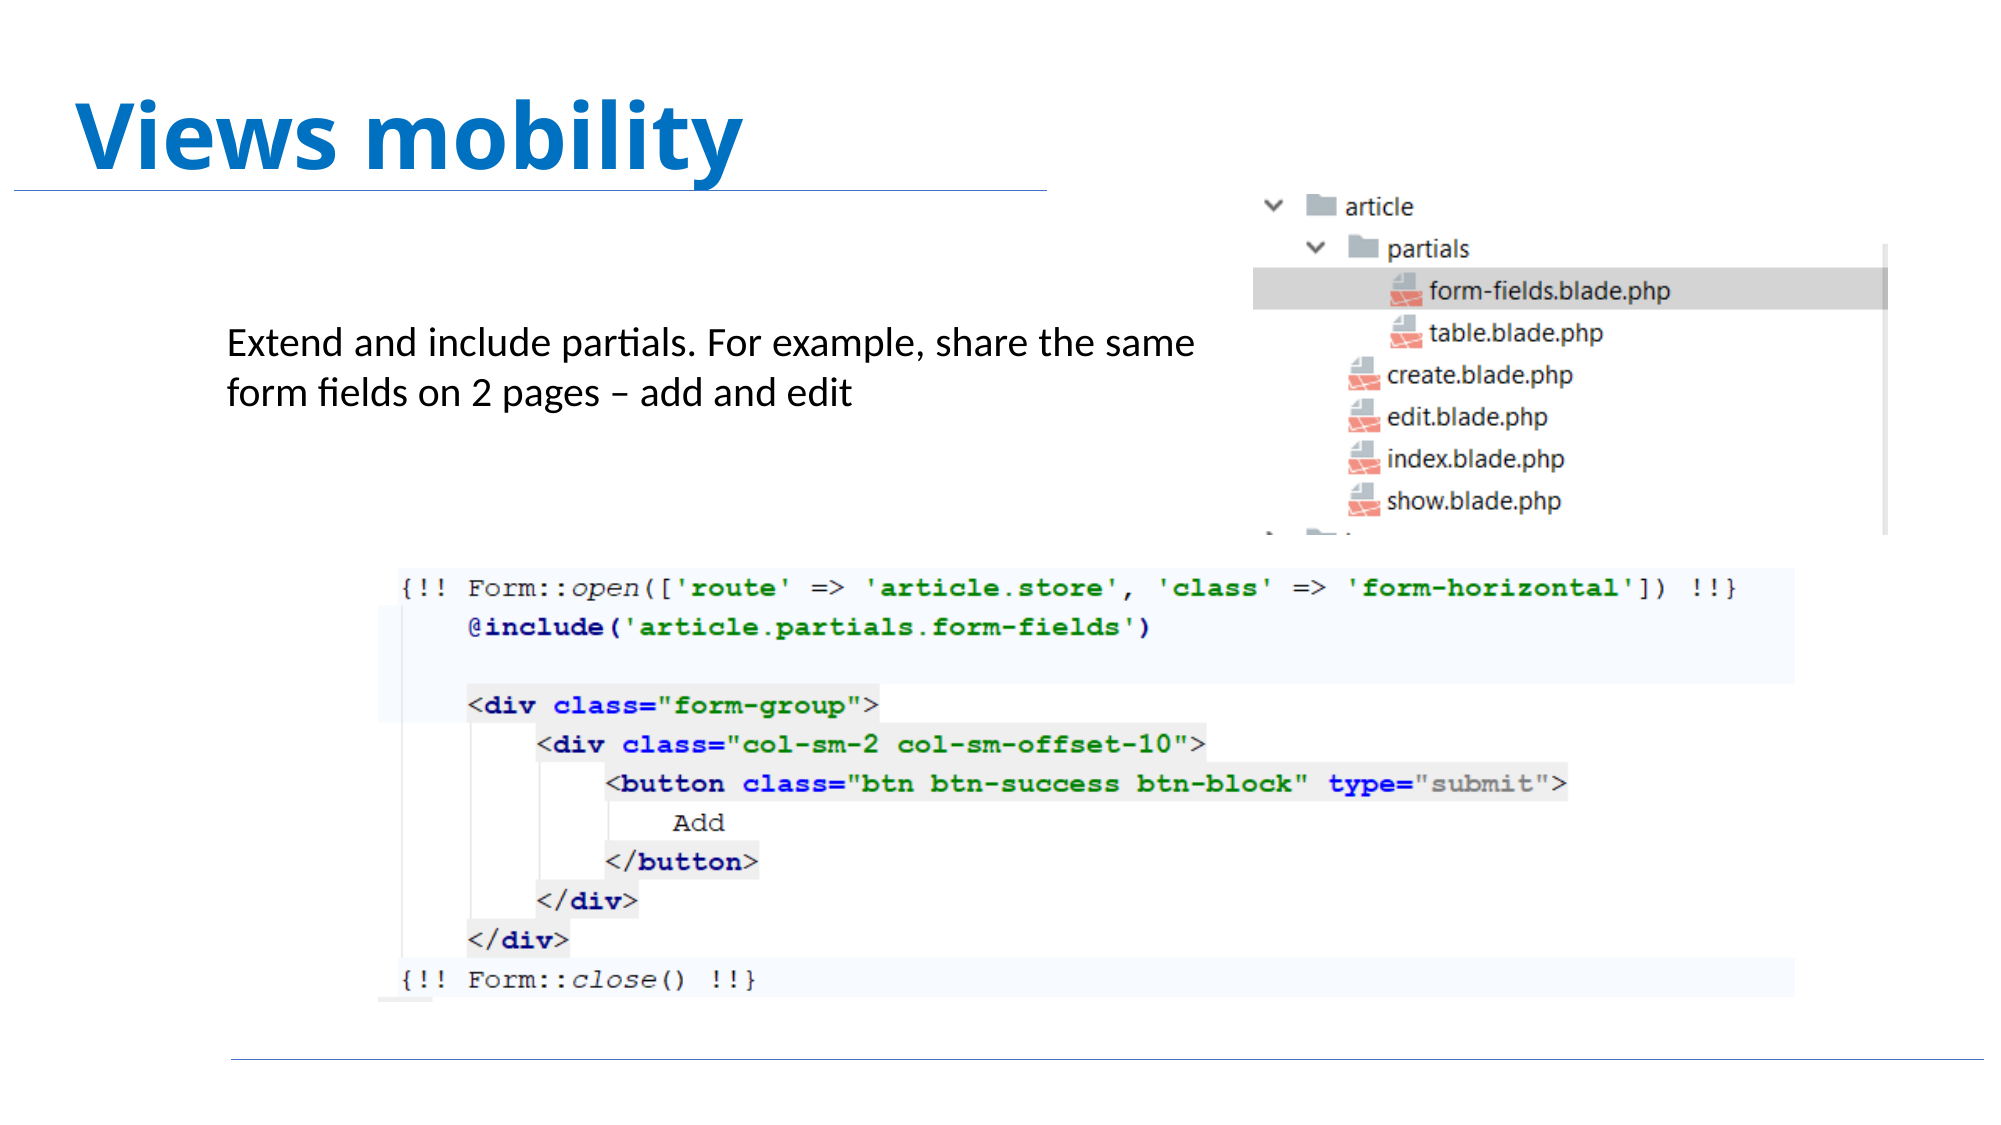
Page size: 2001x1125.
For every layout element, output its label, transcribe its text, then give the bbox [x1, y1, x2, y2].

picture [1253, 194, 1888, 536]
title Views mobility [60, 0, 2000, 280]
picture [378, 568, 1795, 1002]
text_box Extend and include partials. For example, share the same form fields on 2 pages – add and edit [211, 195, 1212, 536]
